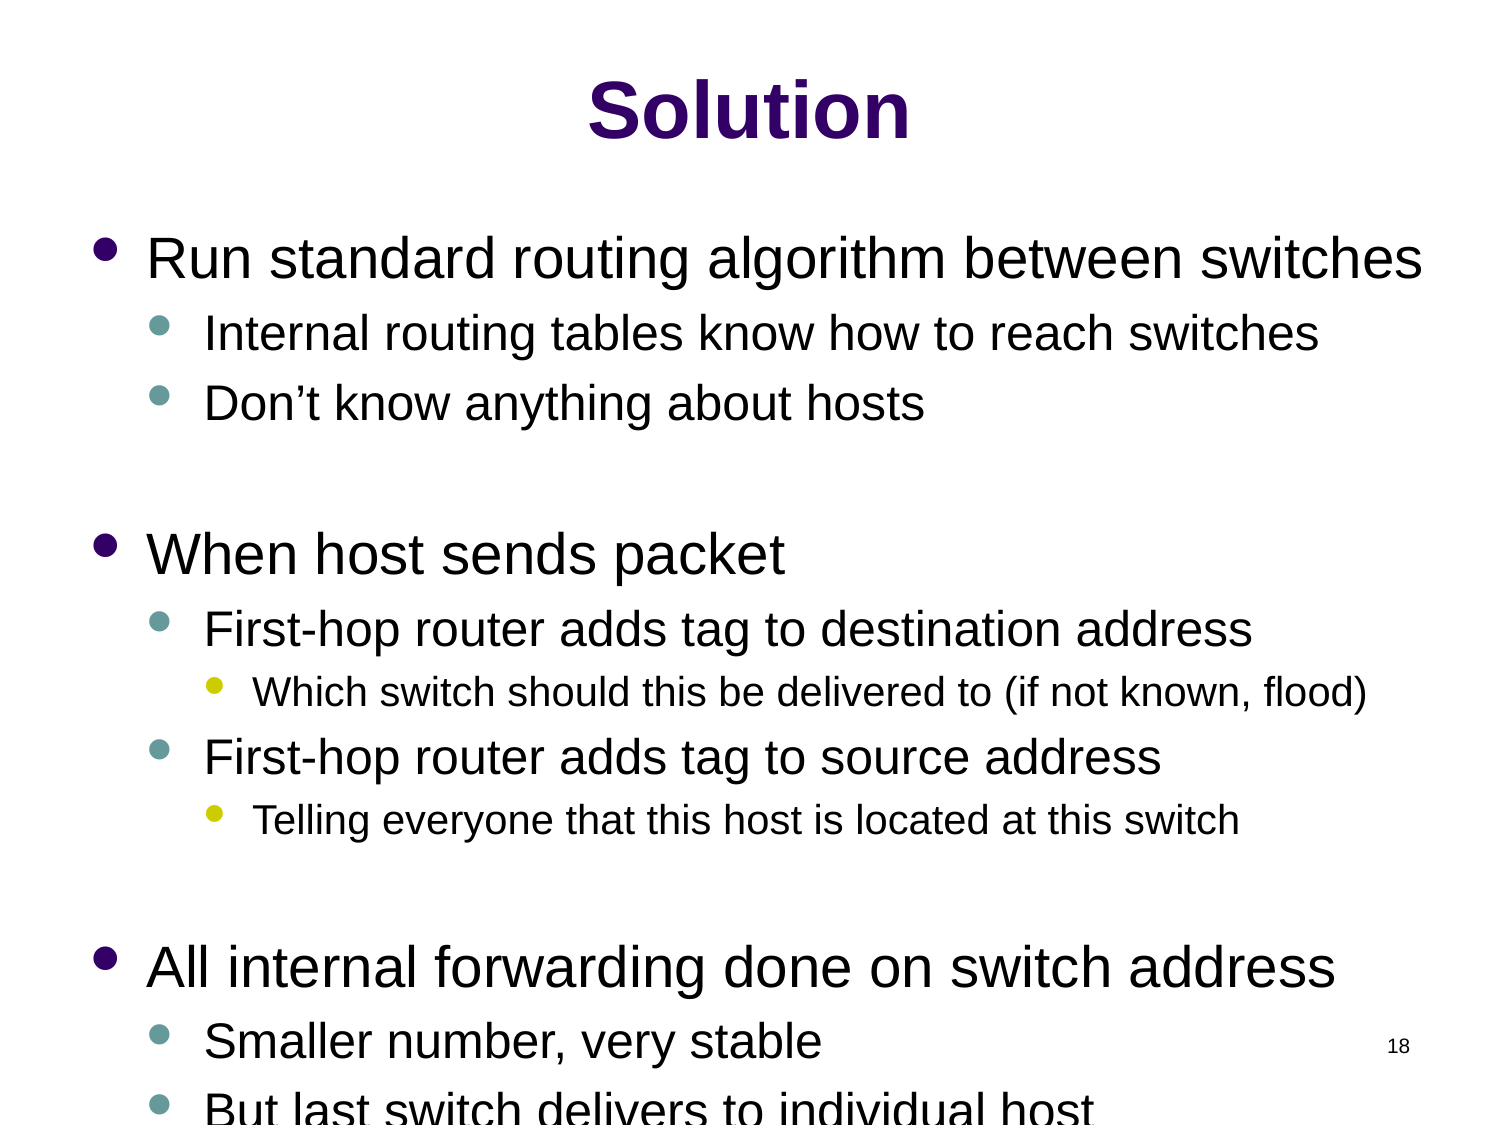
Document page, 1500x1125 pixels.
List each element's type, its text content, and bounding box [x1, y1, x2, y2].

title Solution [0, 20, 1500, 163]
list Run standard routing algorithm between switches Internal routing tables know how to reach switches Don’t know anything about hosts When host sends packet First-hop router adds tag to destination address Which switch should this be delivered to (if not known, flood) First-hop router adds tag to source address Telling everyone that this host is located at this switch All internal forwarding done on switch address Smaller number, very stable But last switch delivers to individual host [75, 212, 1475, 1006]
slide_number 18 [1074, 1024, 1426, 1101]
